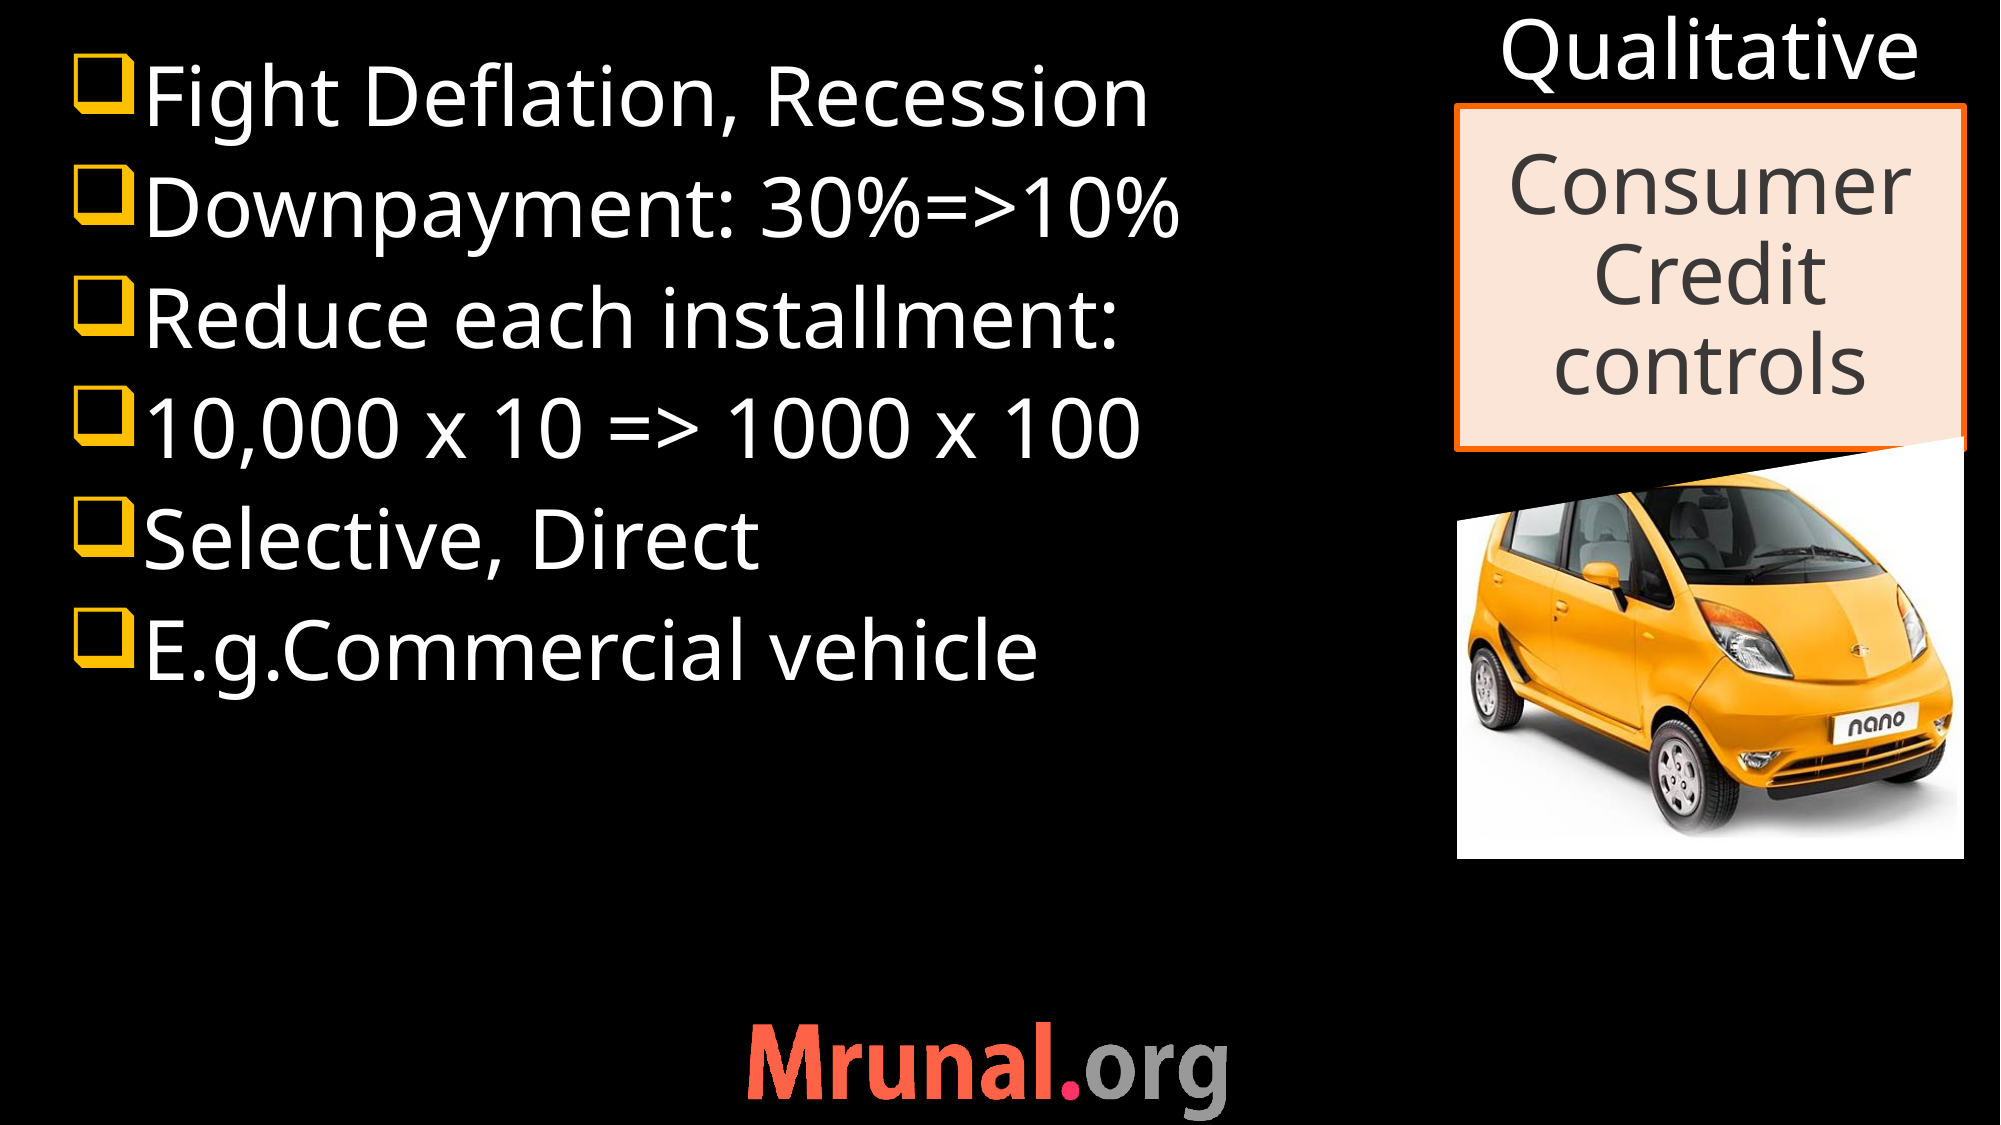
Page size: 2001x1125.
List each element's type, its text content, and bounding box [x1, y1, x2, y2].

list Qualitative [1457, 0, 1964, 106]
title Consumer Credit controls [1454, 103, 1967, 436]
picture [741, 1014, 1230, 1125]
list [1456, 436, 1964, 860]
list Fight Deflation, Recession Downpayment: 30%=>10% Reduce each installment: 10,000 x 10 => 1000 x 100 Selective, Direct E.g.Commercial vehicle [52, 47, 1447, 1014]
